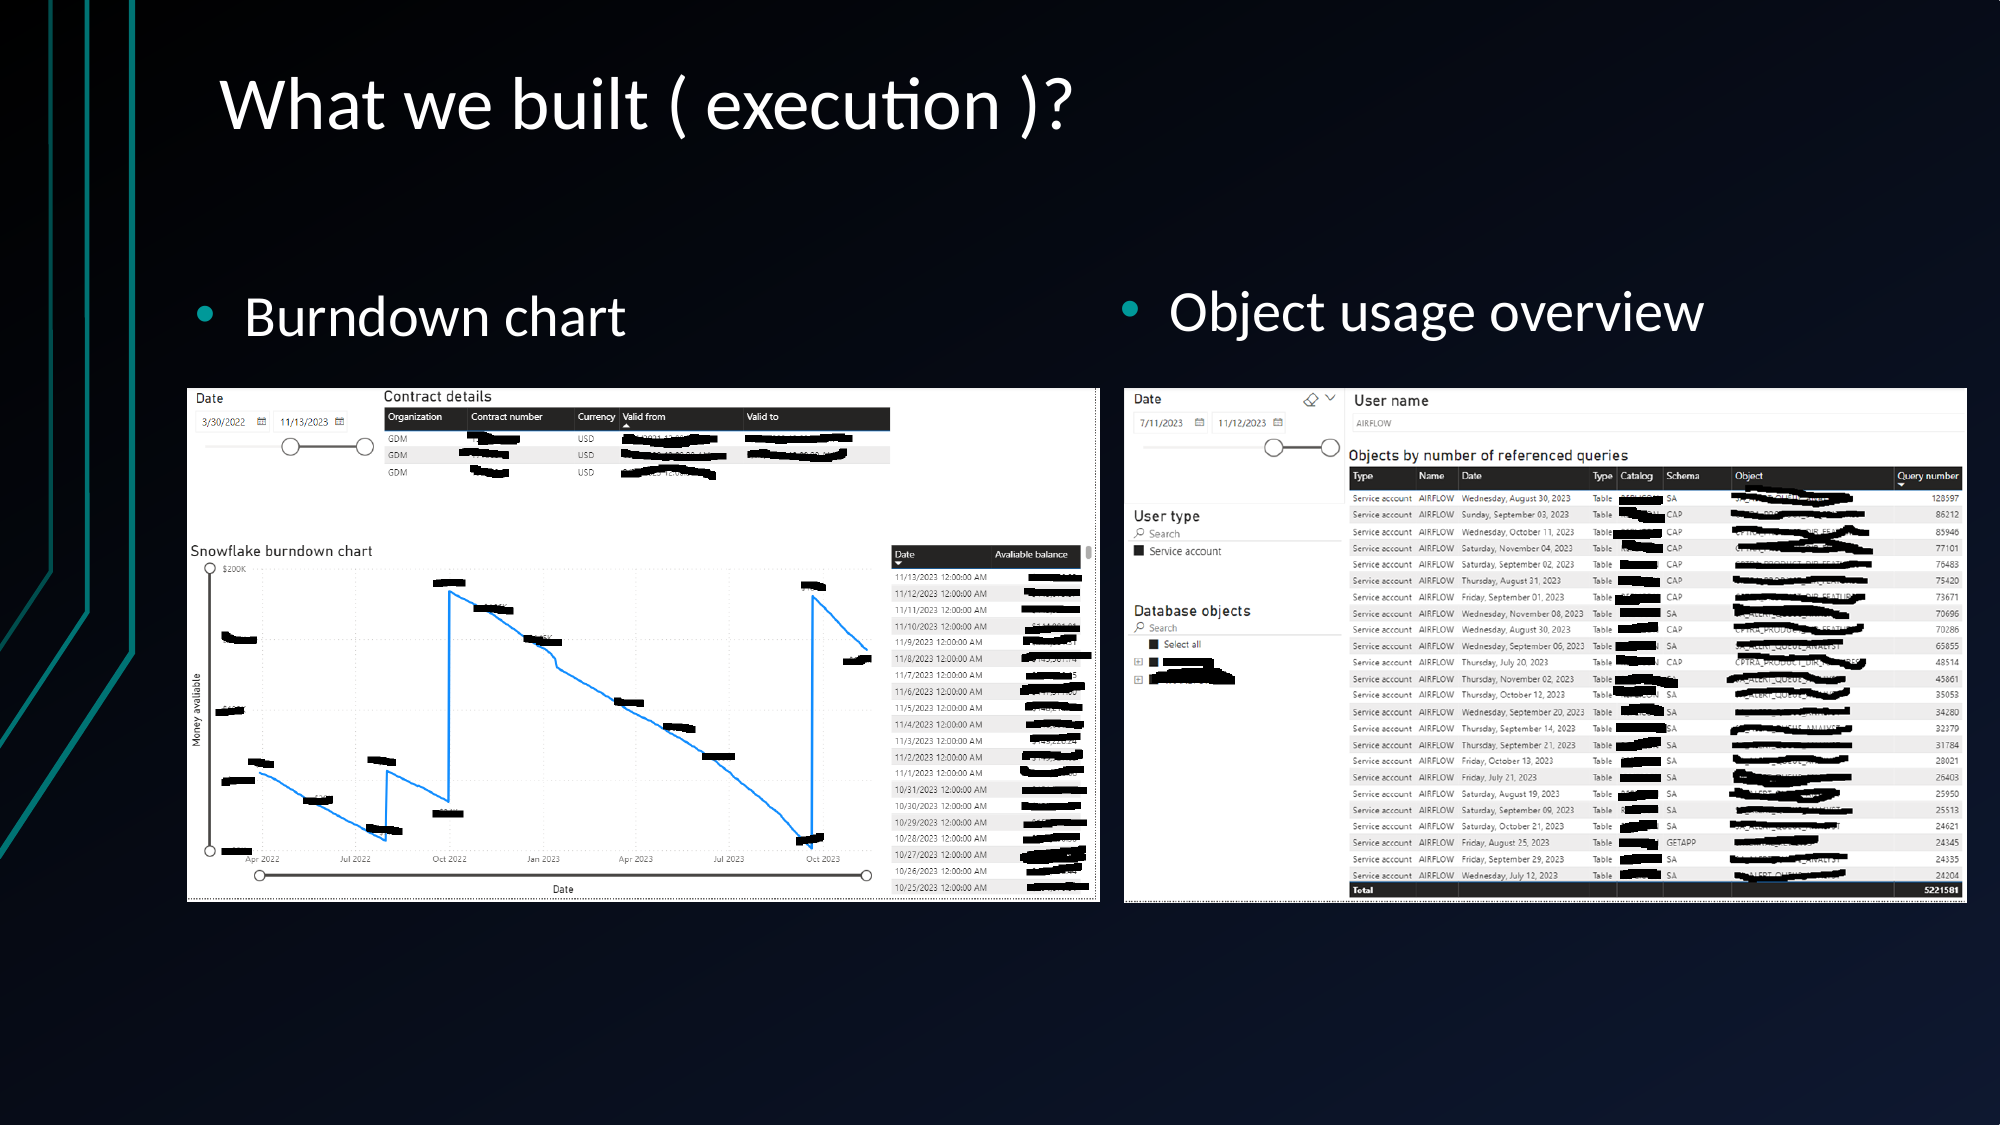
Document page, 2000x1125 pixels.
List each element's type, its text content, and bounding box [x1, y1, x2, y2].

picture [186, 388, 1100, 903]
list Burndown chart [174, 275, 825, 360]
text_box Object usage overview [1099, 270, 1750, 355]
picture [1124, 388, 1968, 903]
title What we built ( execution )? [199, 45, 1900, 246]
